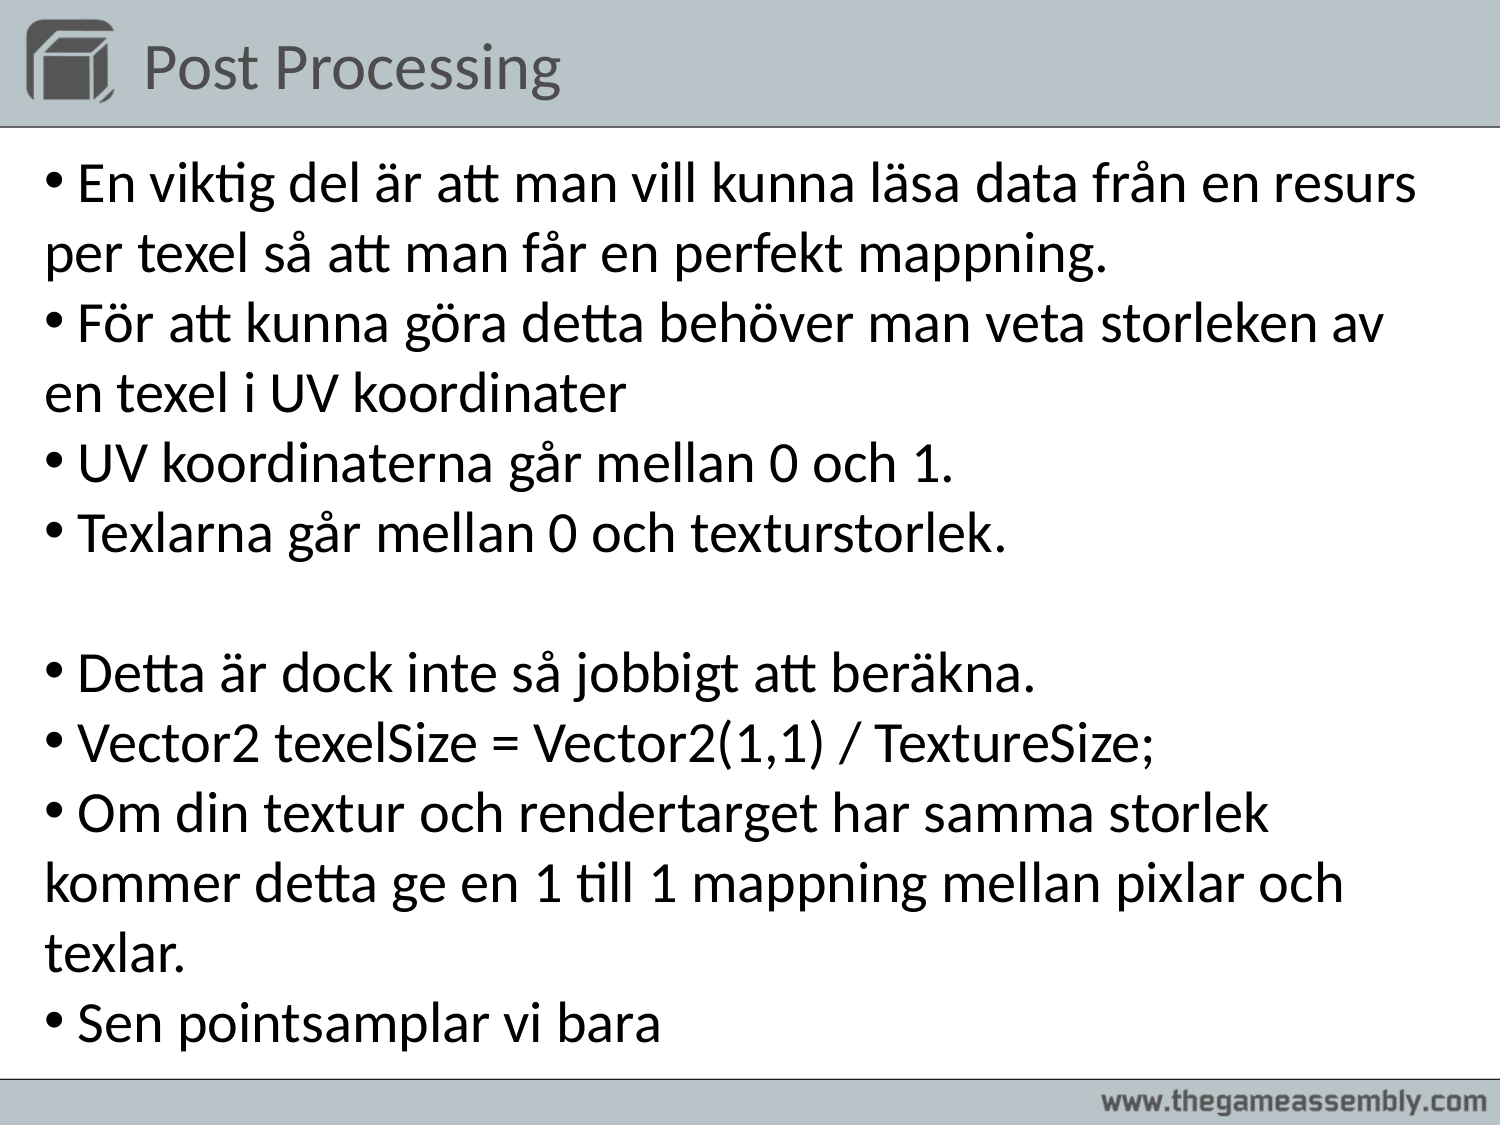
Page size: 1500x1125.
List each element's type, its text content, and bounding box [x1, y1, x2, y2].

text_box En viktig del är att man vill kunna läsa data från en resurs per texel så att man får en perfekt mappning. För att kunna göra detta behöver man veta storleken av en texel i UV koordinater UV koordinaterna går mellan 0 och 1. Texlarna går mellan 0 och texturstorlek. Detta är dock inte så jobbigt att beräkna. Vector2 texelSize = Vector2(1,1) / TextureSize; Om din textur och rendertarget har samma storlek kommer detta ge en 1 till 1 mappning mellan pixlar och texlar. Sen pointsamplar vi bara [29, 137, 1471, 1062]
picture [0, 0, 1500, 1125]
title Post Processing [128, 0, 1500, 126]
